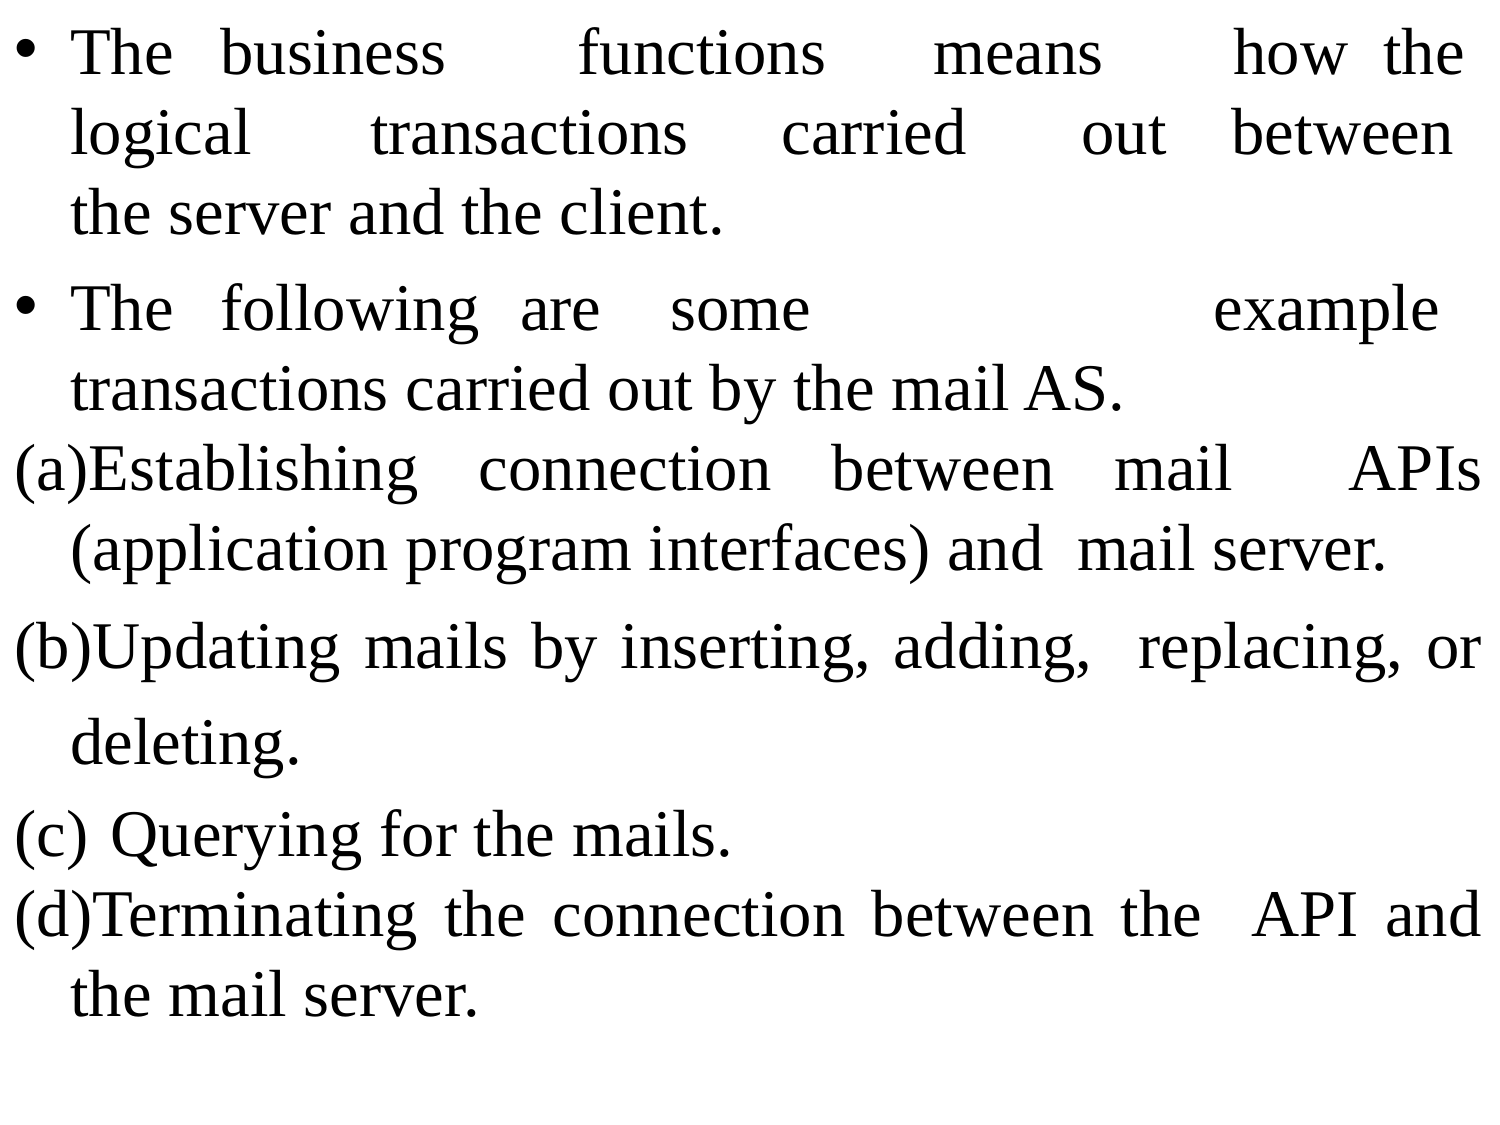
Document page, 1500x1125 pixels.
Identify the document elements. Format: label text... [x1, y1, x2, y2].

text_box The business [12, 5, 531, 88]
text_box transactions carried out by the mail AS. Establishing connection between mail APIs (application program interfaces) and mail server. Updating mails by inserting, adding, replacing, or deleting. Querying for the mails. Terminating the connection between the API and the mail server. [12, 342, 1486, 1030]
text_box the server and the client. [68, 165, 888, 248]
text_box carried out between [779, 85, 1486, 168]
text_box The following are some [12, 262, 1100, 342]
text_box functions [575, 5, 887, 88]
text_box logical transactions [68, 85, 735, 165]
text_box example [1211, 262, 1486, 342]
text_box means how the [931, 5, 1486, 85]
